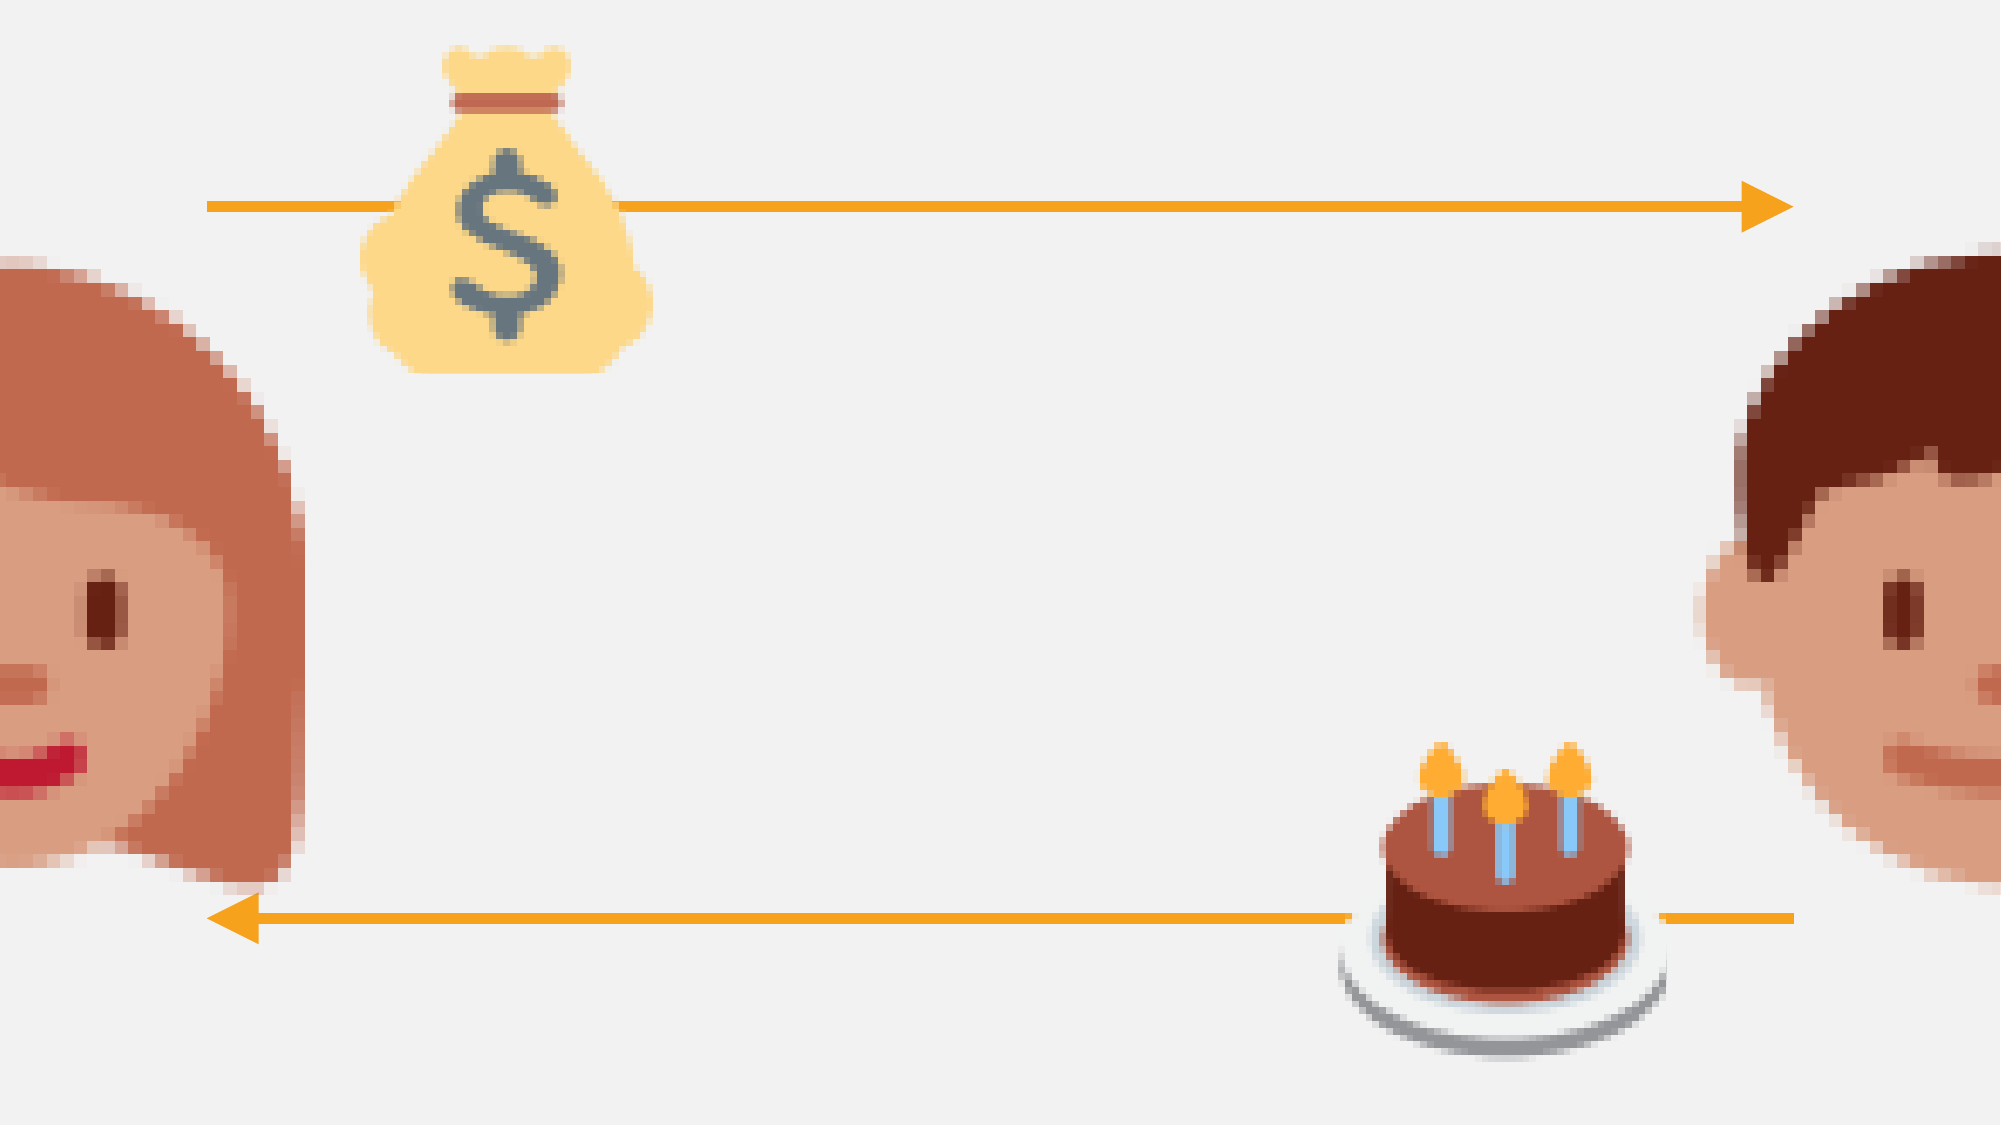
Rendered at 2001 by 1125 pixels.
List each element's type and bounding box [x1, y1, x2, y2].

picture [1332, 229, 2000, 1063]
picture [0, 39, 667, 897]
